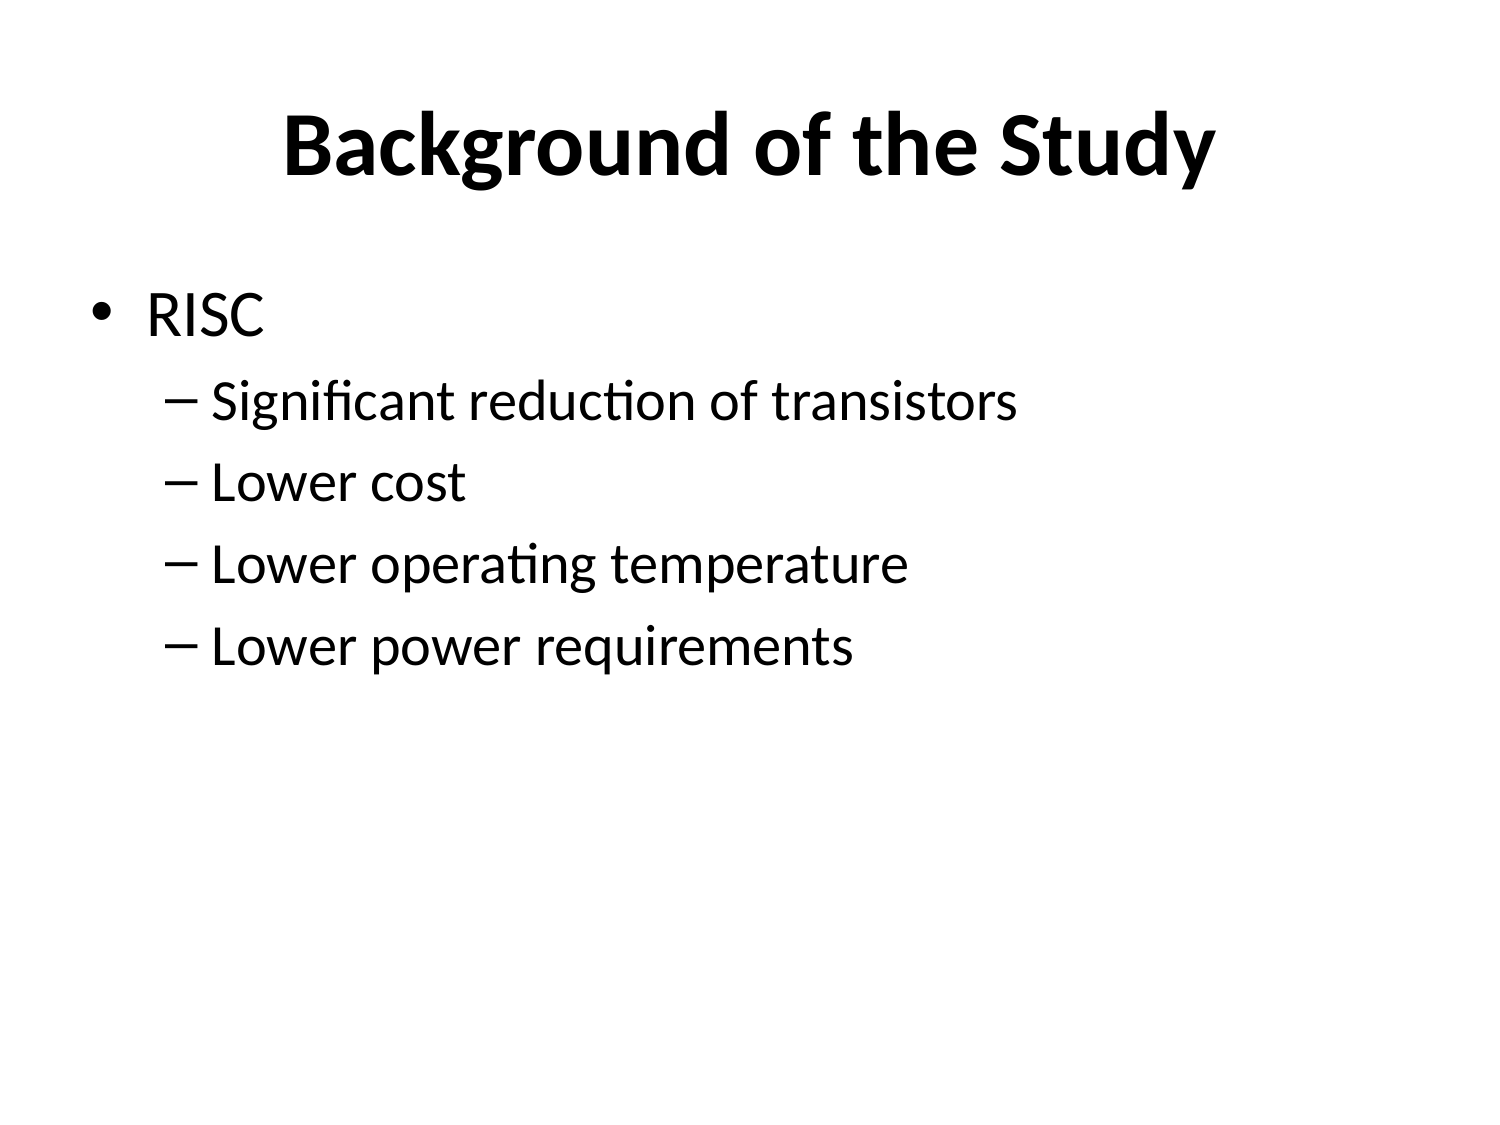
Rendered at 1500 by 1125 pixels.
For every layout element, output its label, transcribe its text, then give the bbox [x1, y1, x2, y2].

title Background of the Study [75, 45, 1425, 233]
list RISC Significant reduction of transistors Lower cost Lower operating temperature Lower power requirements [75, 262, 1425, 1005]
